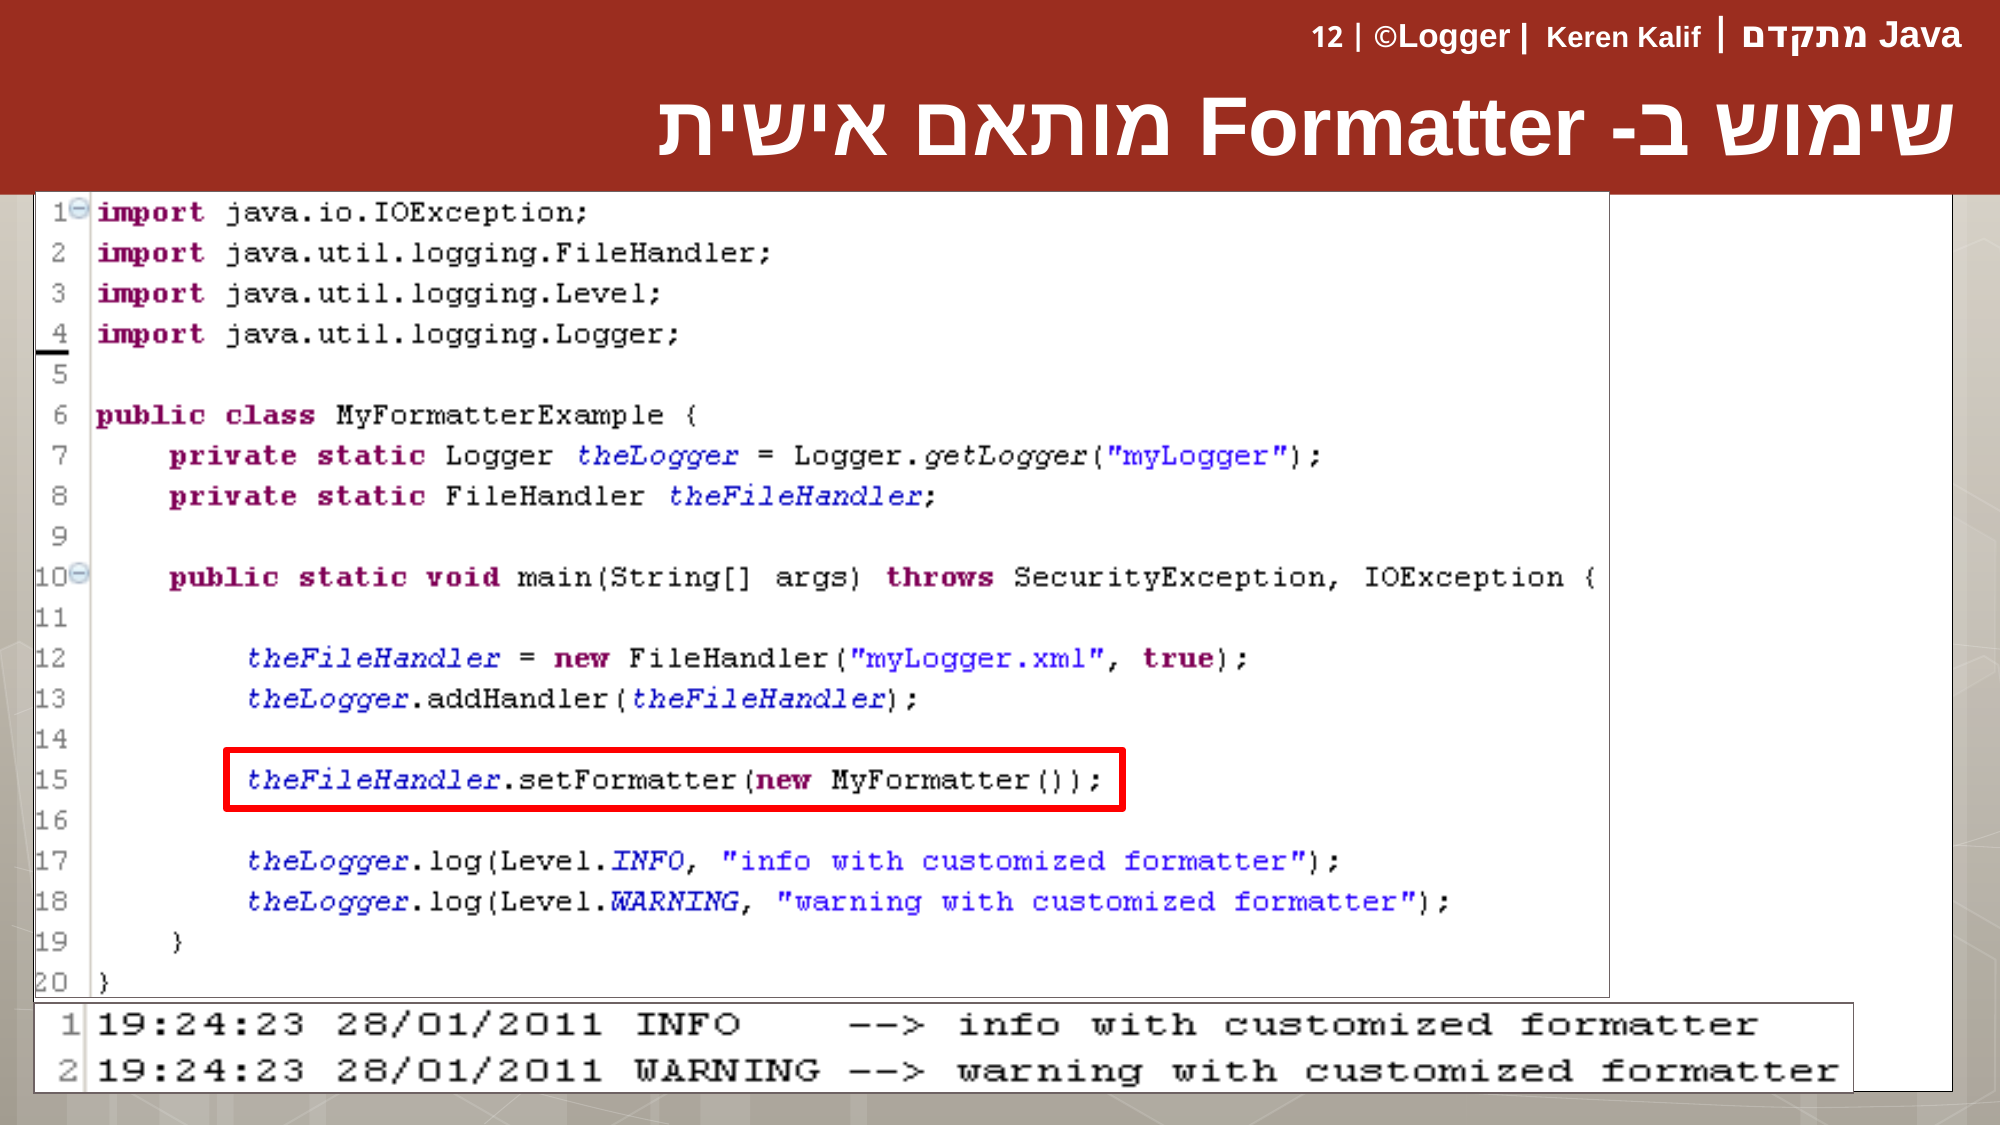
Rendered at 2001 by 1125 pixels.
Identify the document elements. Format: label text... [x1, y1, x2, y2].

title שימוש ב- Formatter מותאם אישית [0, 64, 1973, 187]
picture [34, 1003, 1854, 1093]
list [35, 191, 1610, 998]
